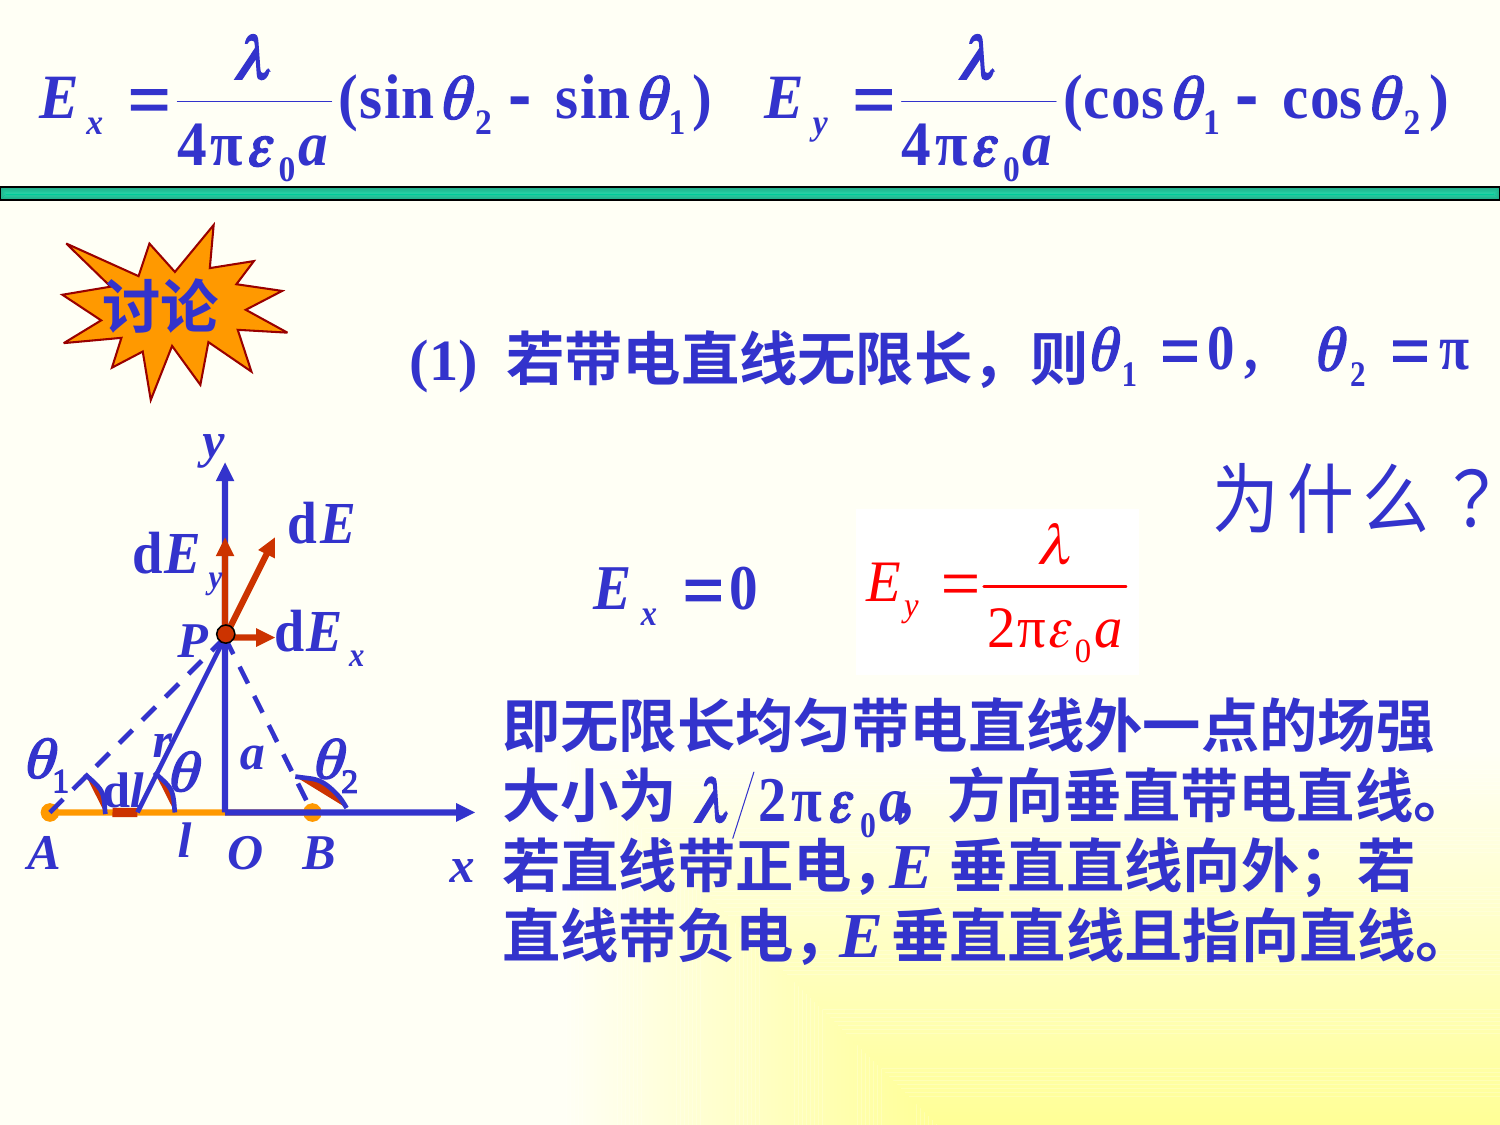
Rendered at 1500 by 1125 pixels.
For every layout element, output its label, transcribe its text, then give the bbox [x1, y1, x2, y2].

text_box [62, 224, 313, 398]
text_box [32, 23, 715, 187]
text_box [5, 399, 501, 901]
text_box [855, 508, 1140, 676]
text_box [1212, 461, 1478, 539]
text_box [1089, 314, 1476, 390]
text_box [0, 187, 1500, 200]
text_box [487, 681, 1476, 1048]
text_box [587, 553, 763, 630]
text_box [758, 23, 1451, 187]
text_box (1) 若带电直线无限长，则 [395, 314, 1104, 400]
